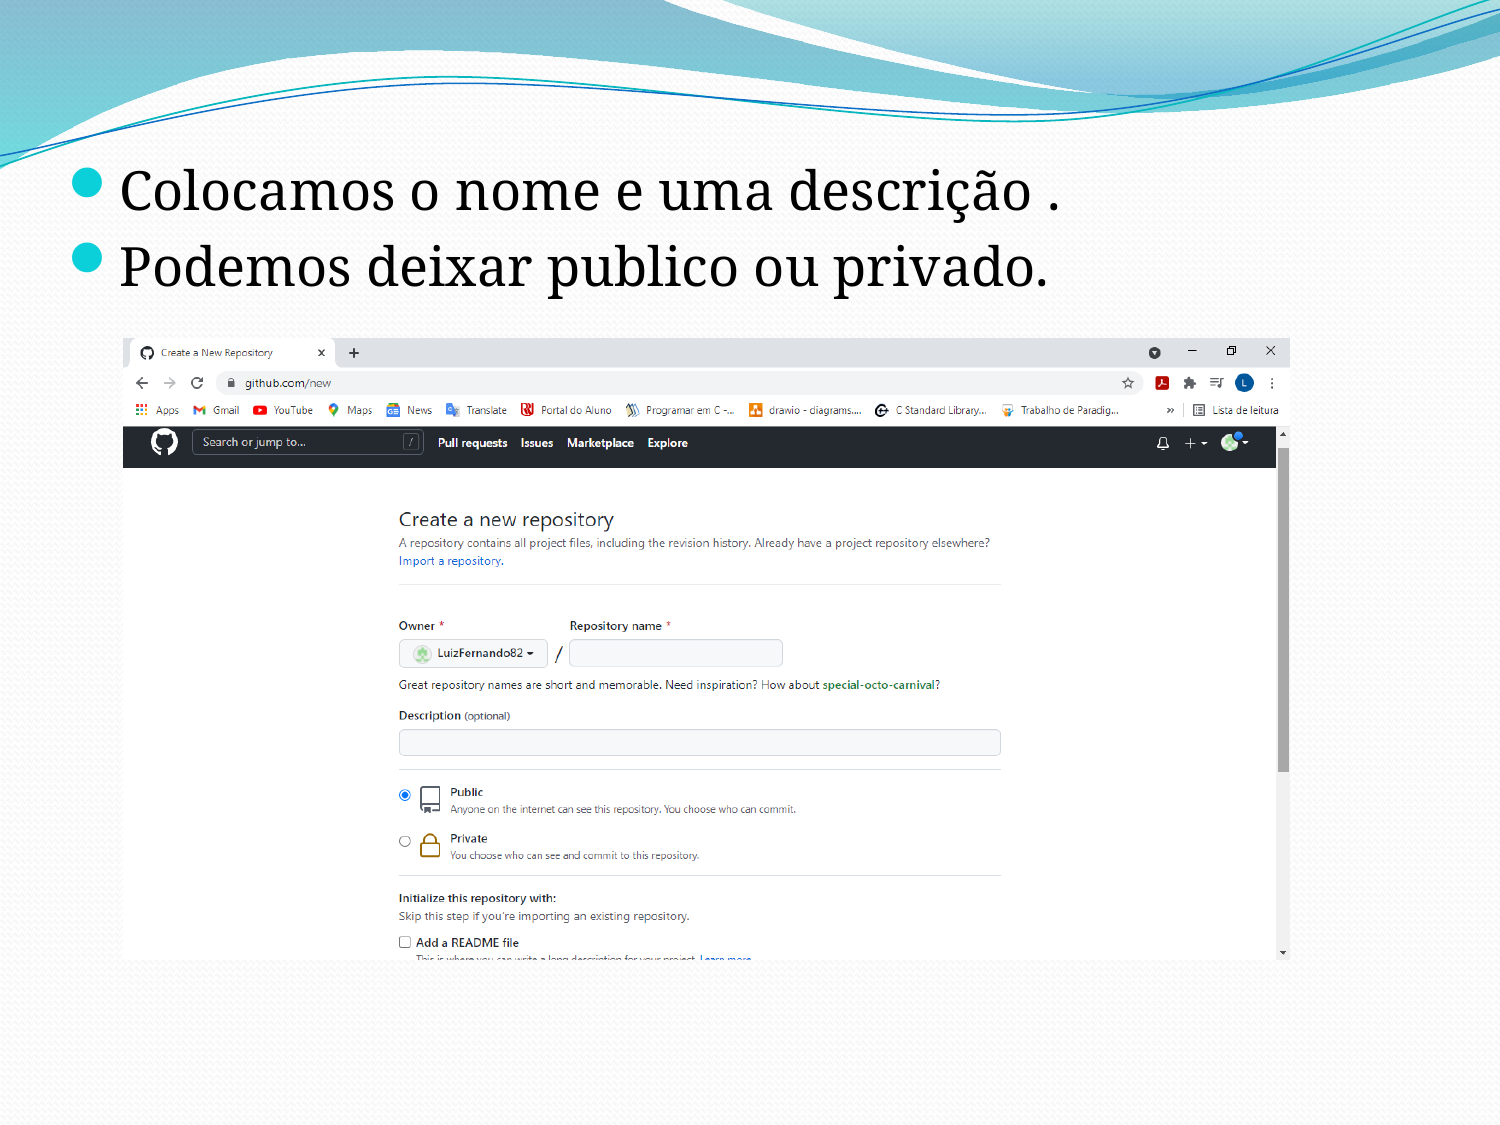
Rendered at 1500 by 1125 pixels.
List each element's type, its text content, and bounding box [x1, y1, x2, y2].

list Colocamos o nome e uma descrição . Podemos deixar publico ou privado. [53, 149, 1404, 965]
picture [123, 337, 1290, 960]
